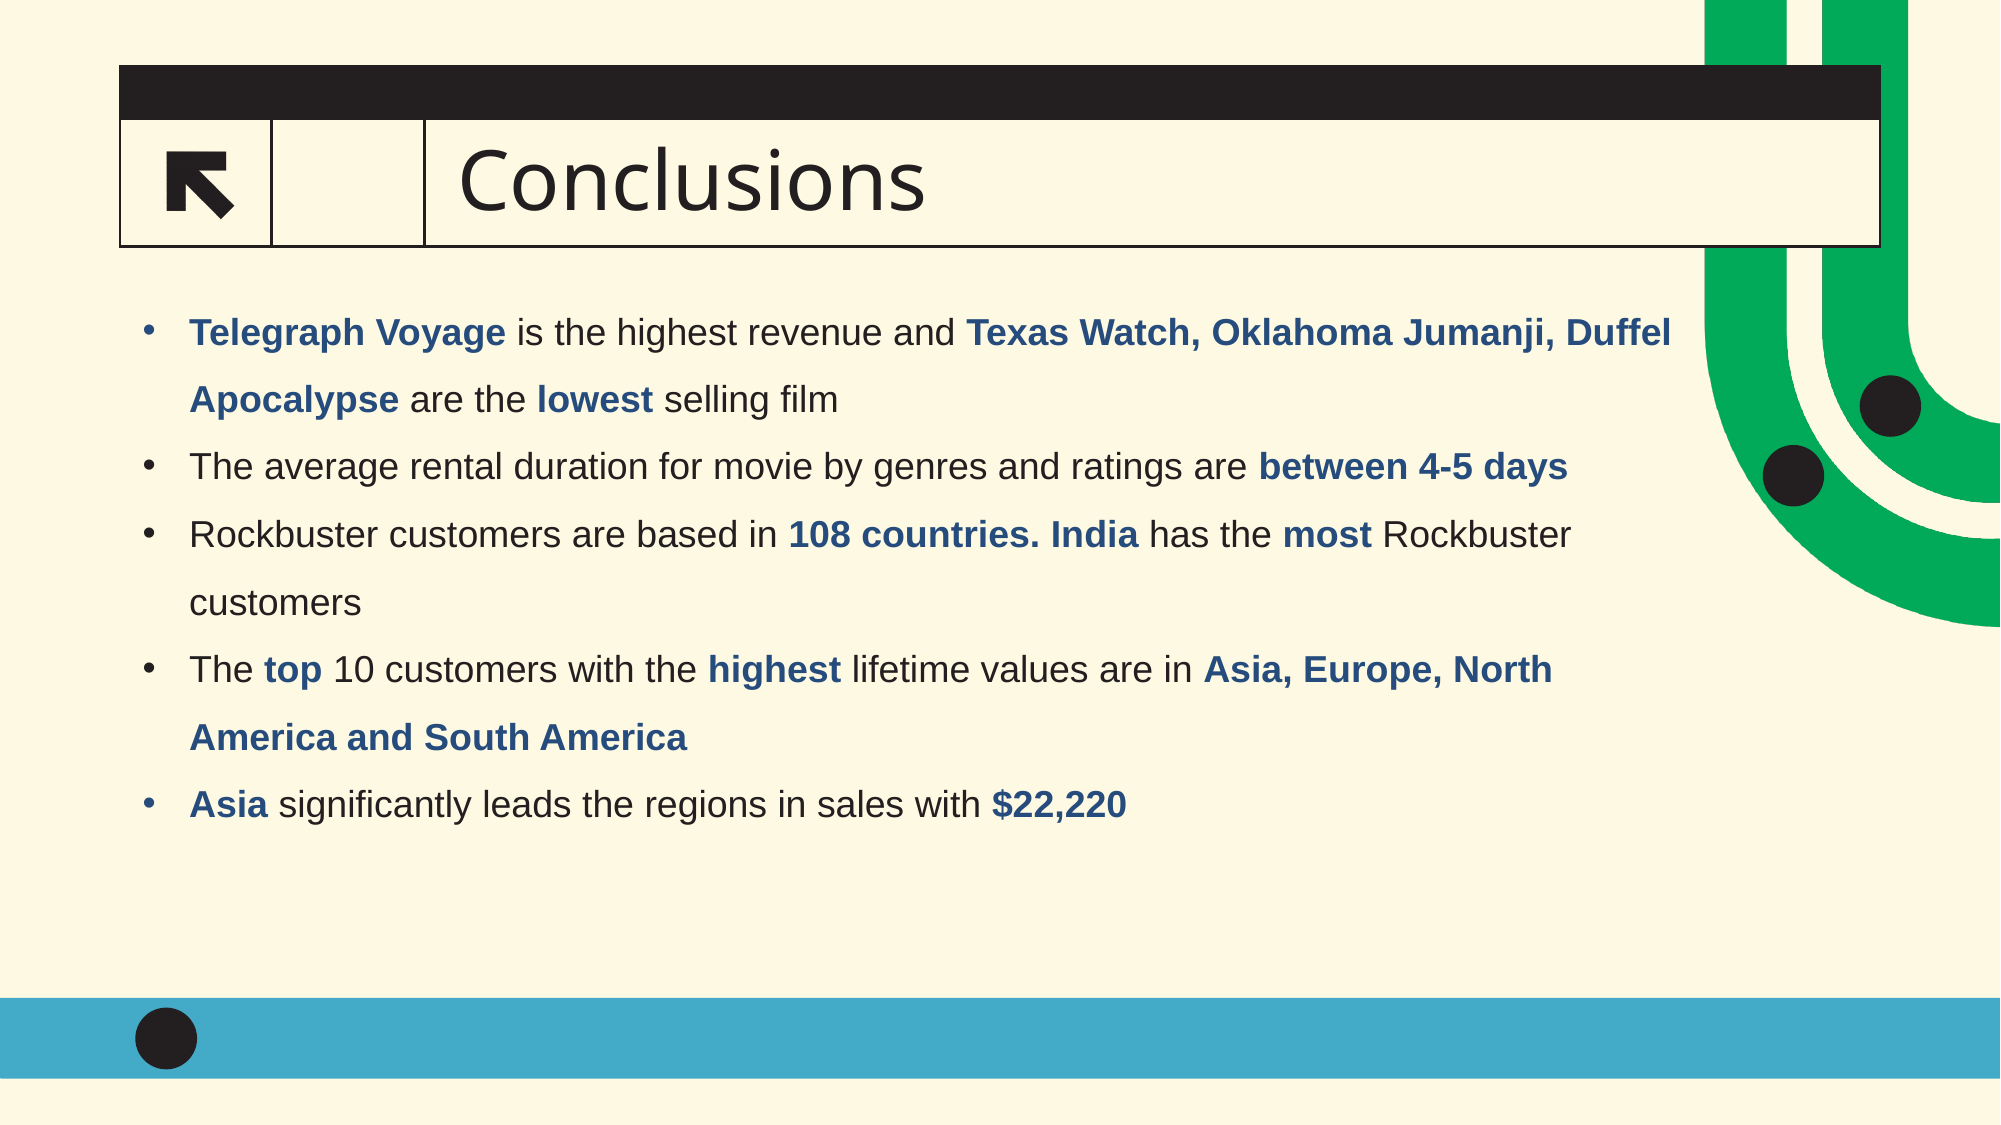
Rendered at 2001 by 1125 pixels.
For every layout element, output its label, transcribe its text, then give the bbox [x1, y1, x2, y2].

list Telegraph Voyage is the highest revenue and Texas Watch, Oklahoma Jumanji, Duffel Apocalypse are the lowest selling film The average rental duration for movie by genres and ratings are between 4-5 days Rockbuster customers are based in 108 countries. India has the most Rockbuster customers The top 10 customers with the highest lifetime values are in Asia, Europe, North America and South America Asia significantly leads the regions in sales with $22,220 [127, 277, 1691, 948]
picture [121, 120, 273, 258]
picture [1702, 0, 2000, 629]
title Conclusions [442, 120, 1880, 248]
